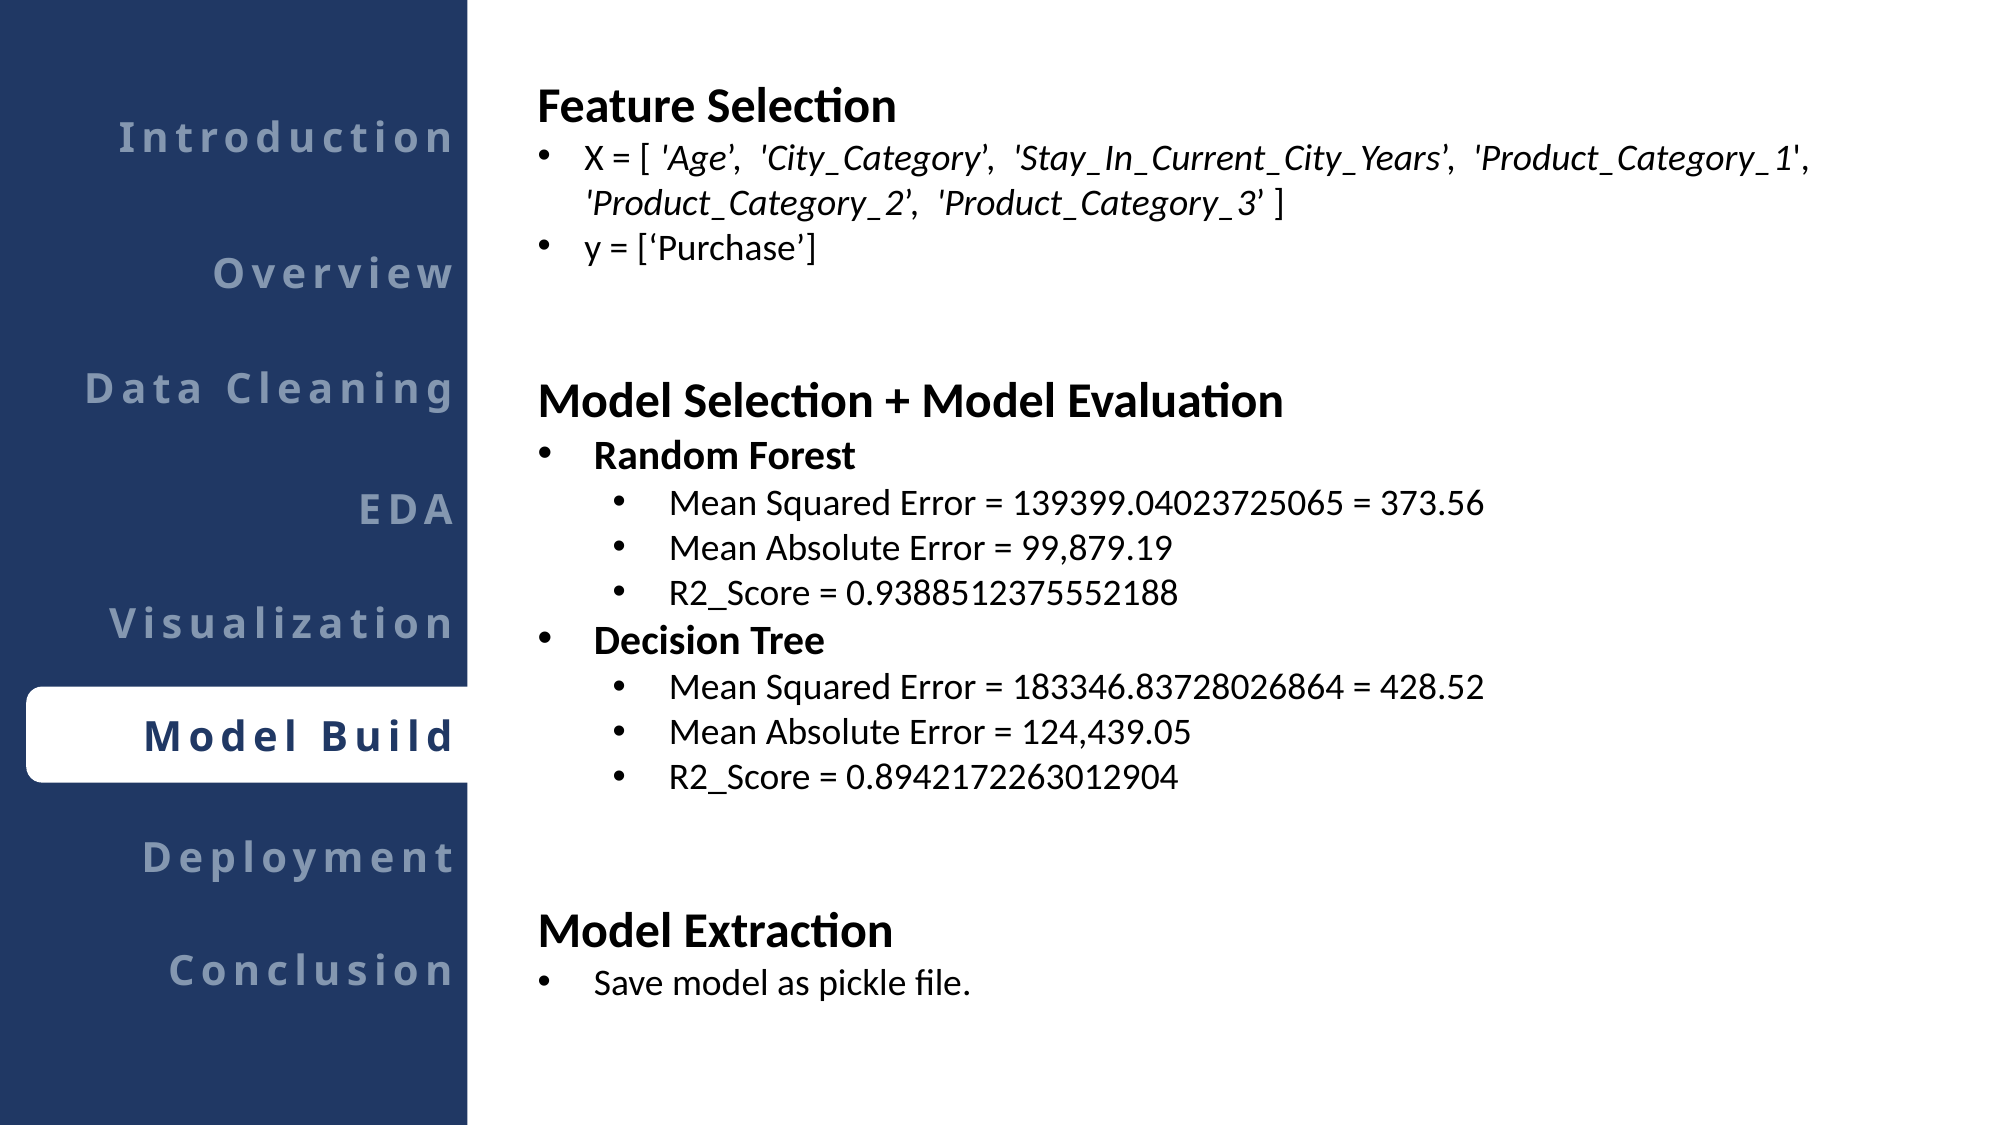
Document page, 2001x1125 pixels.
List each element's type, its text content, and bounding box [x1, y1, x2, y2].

text_box [0, 0, 468, 1125]
text_box Data Cleaning [39, 354, 468, 420]
text_box Conclusion [39, 936, 468, 1002]
text_box EDA [39, 475, 468, 541]
text_box Introduction [55, 103, 468, 169]
text_box [25, 685, 485, 784]
text_box Model Build [39, 702, 468, 768]
text_box Deployment [39, 823, 468, 889]
text_box Visualization [39, 589, 468, 654]
text_box Data Overview [39, 239, 468, 305]
